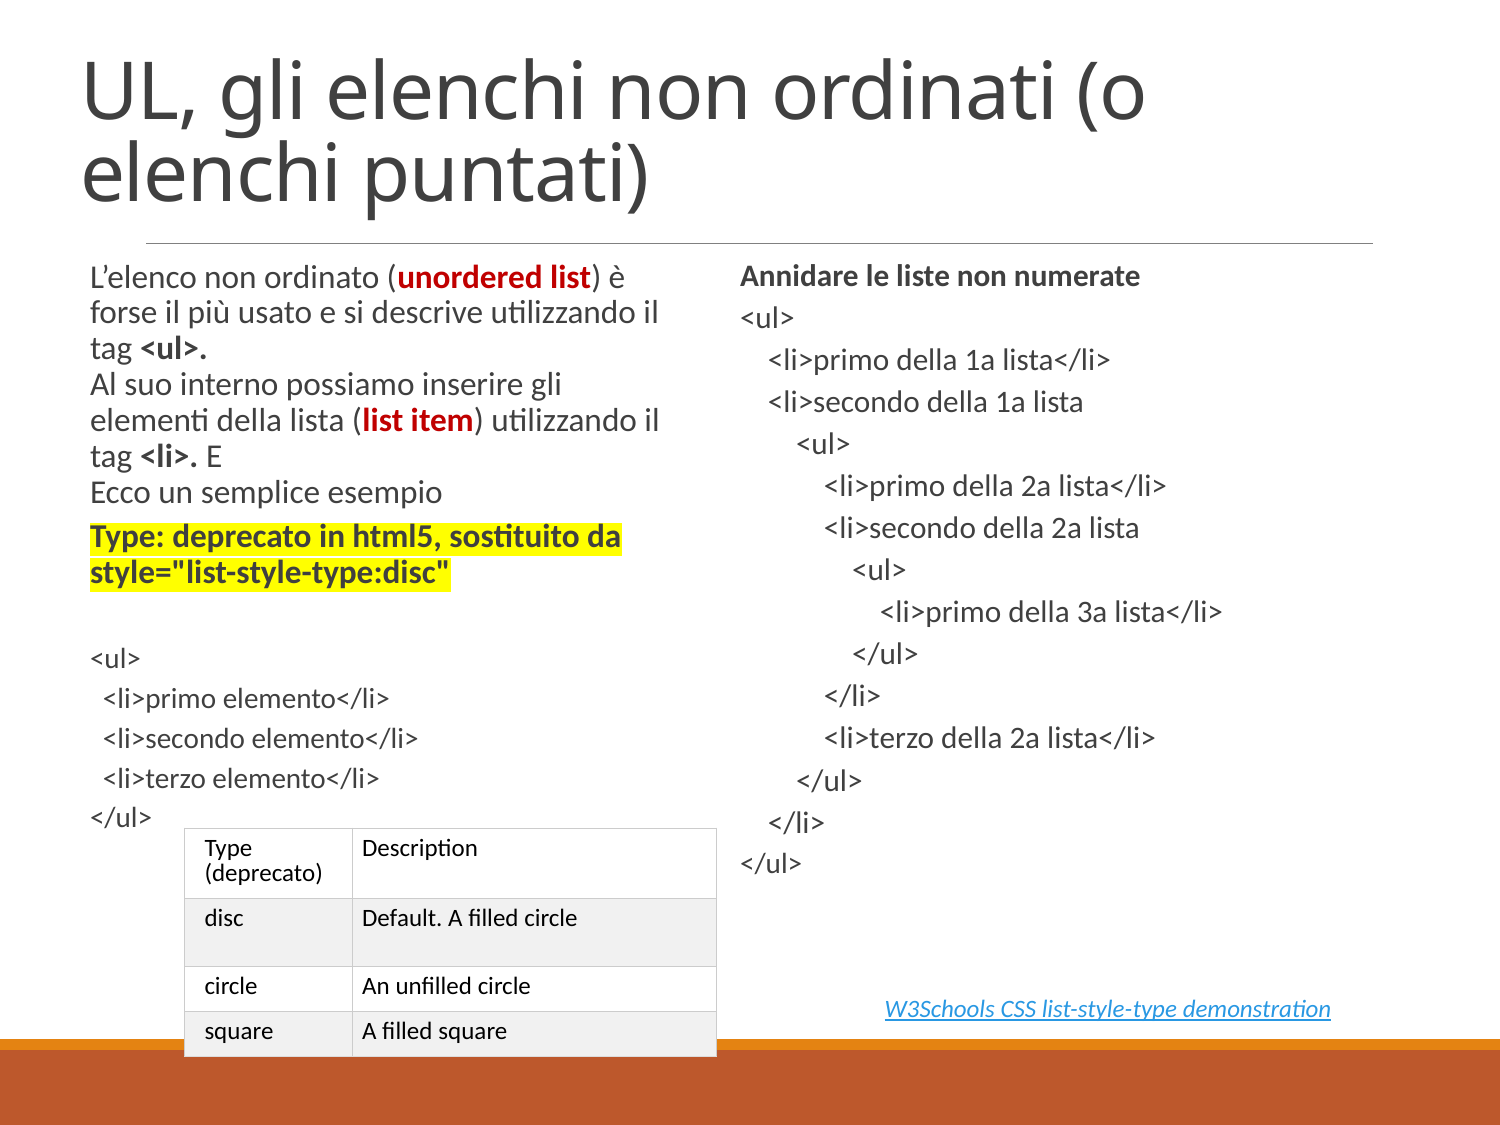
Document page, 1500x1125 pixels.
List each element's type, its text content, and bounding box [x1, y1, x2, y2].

table_header Type (deprecato) [185, 829, 352, 898]
table_cell A filled square [353, 1012, 716, 1056]
table_header Description [353, 829, 716, 898]
table_cell disc [185, 899, 352, 966]
text_box W3Schools CSS list-style-type demonstration [869, 985, 1500, 1030]
table_cell square [185, 1012, 352, 1056]
table_cell An unfilled circle [353, 967, 716, 1011]
table_cell circle [185, 967, 352, 1011]
list Annidare le liste non numerate <ul> <li>primo della 1a lista</li> <li>secondo della 1a lista <ul> <li>primo della 2a lista</li> <li>secondo della 2a lista <ul> <li>primo della 3a lista</li> </ul> </li> <li>terzo della 2a lista</li> </ul> </li> </ul> [725, 251, 1325, 1005]
list L’elenco non ordinato (unordered list) è forse il più usato e si descrive utilizzando il tag <ul>. Al suo interno possiamo inserire gli elementi della lista (list item) utilizzando il tag <li>. E Ecco un semplice esempio Type: deprecato in html5, sostituito da style="list-style-type:disc" <ul> <li>primo elemento</li> <li>secondo elemento</li> <li>terzo elemento</li> </ul> [75, 251, 675, 1005]
title UL, gli elenchi non ordinati (o elenchi puntati) [64, 47, 1424, 227]
table_cell Default. A filled circle [353, 899, 716, 966]
